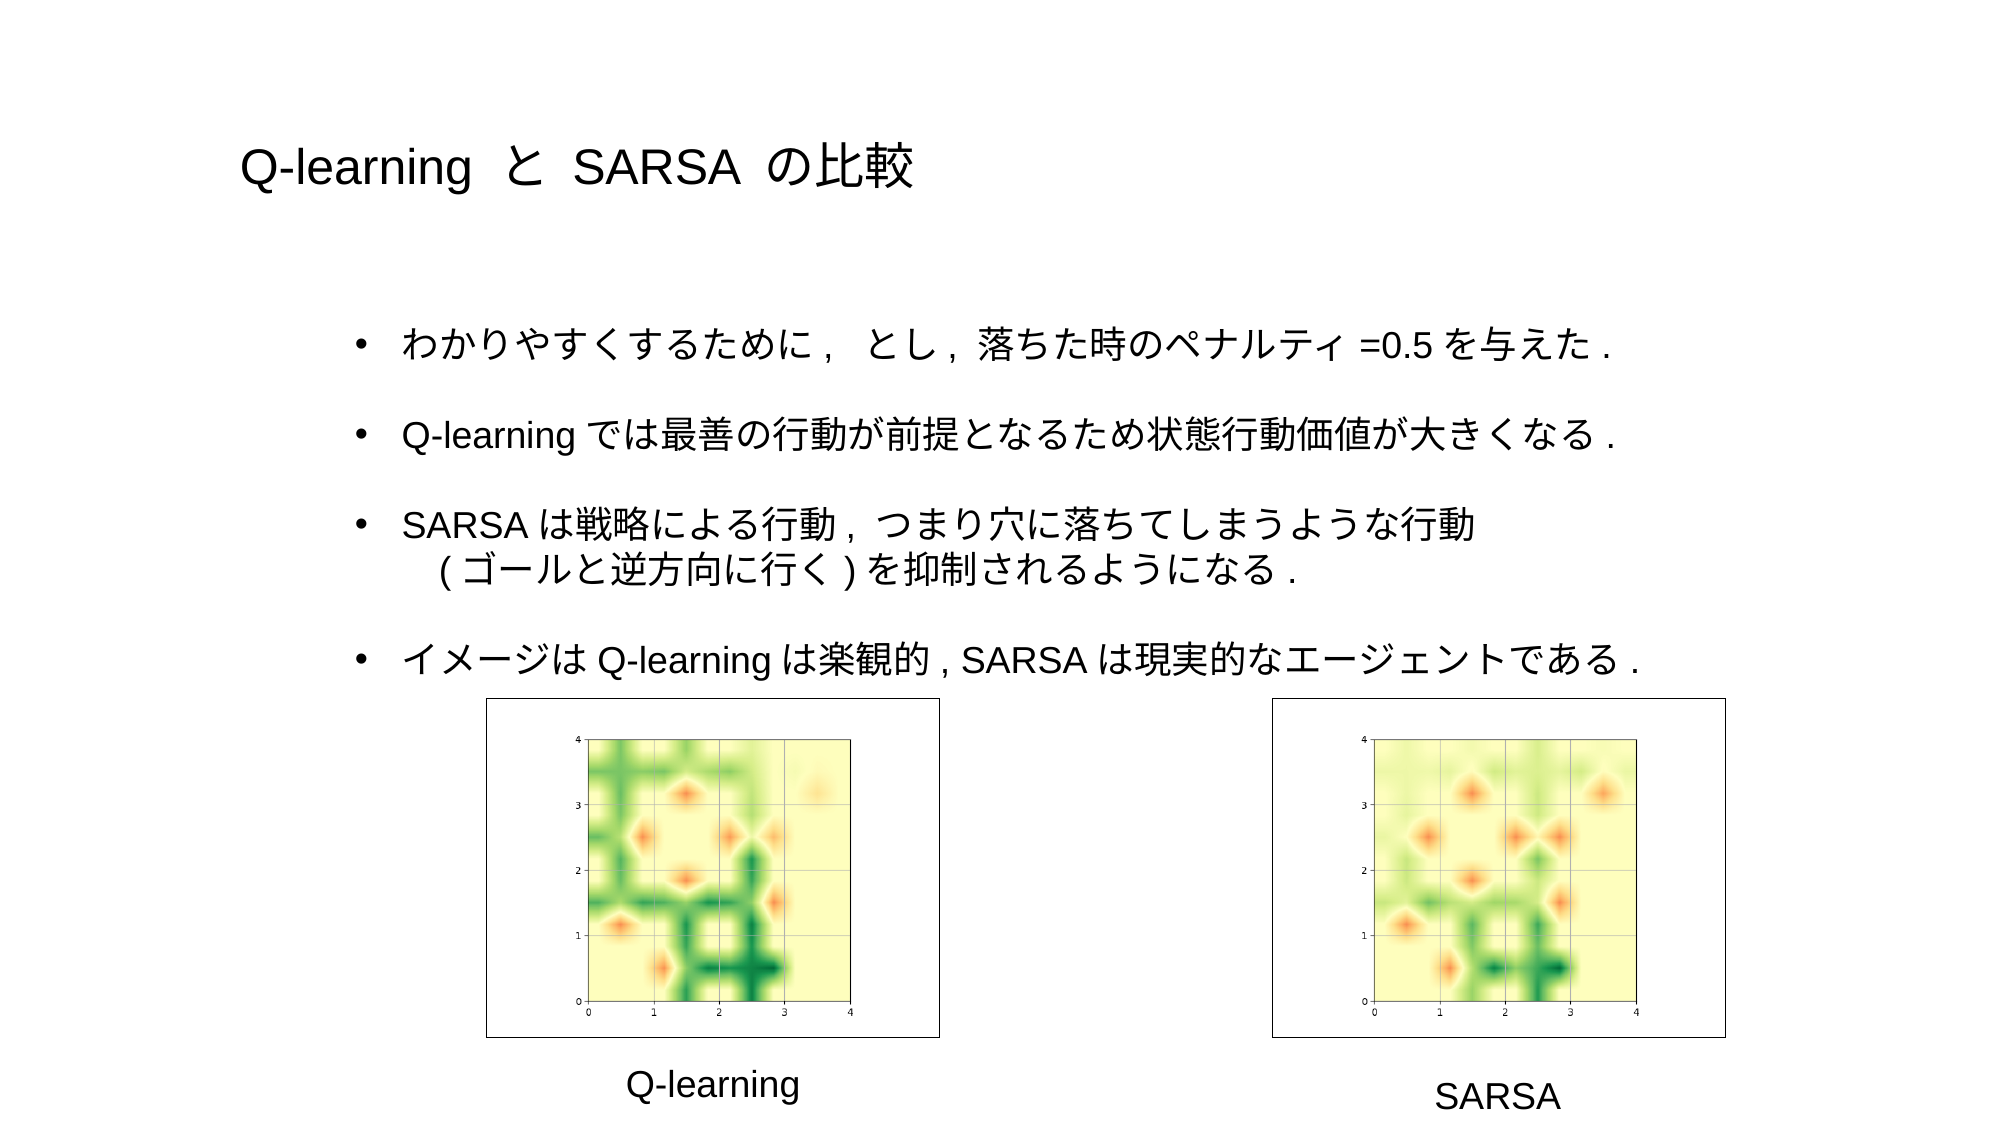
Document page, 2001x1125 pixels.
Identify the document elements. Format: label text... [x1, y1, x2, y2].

picture [486, 698, 940, 1038]
picture [1272, 698, 1725, 1038]
text_box SARSA [1419, 1064, 1577, 1125]
text_box Q-learning [611, 1052, 816, 1113]
text_box Q-learning と SARSA の比較 [225, 126, 1300, 202]
